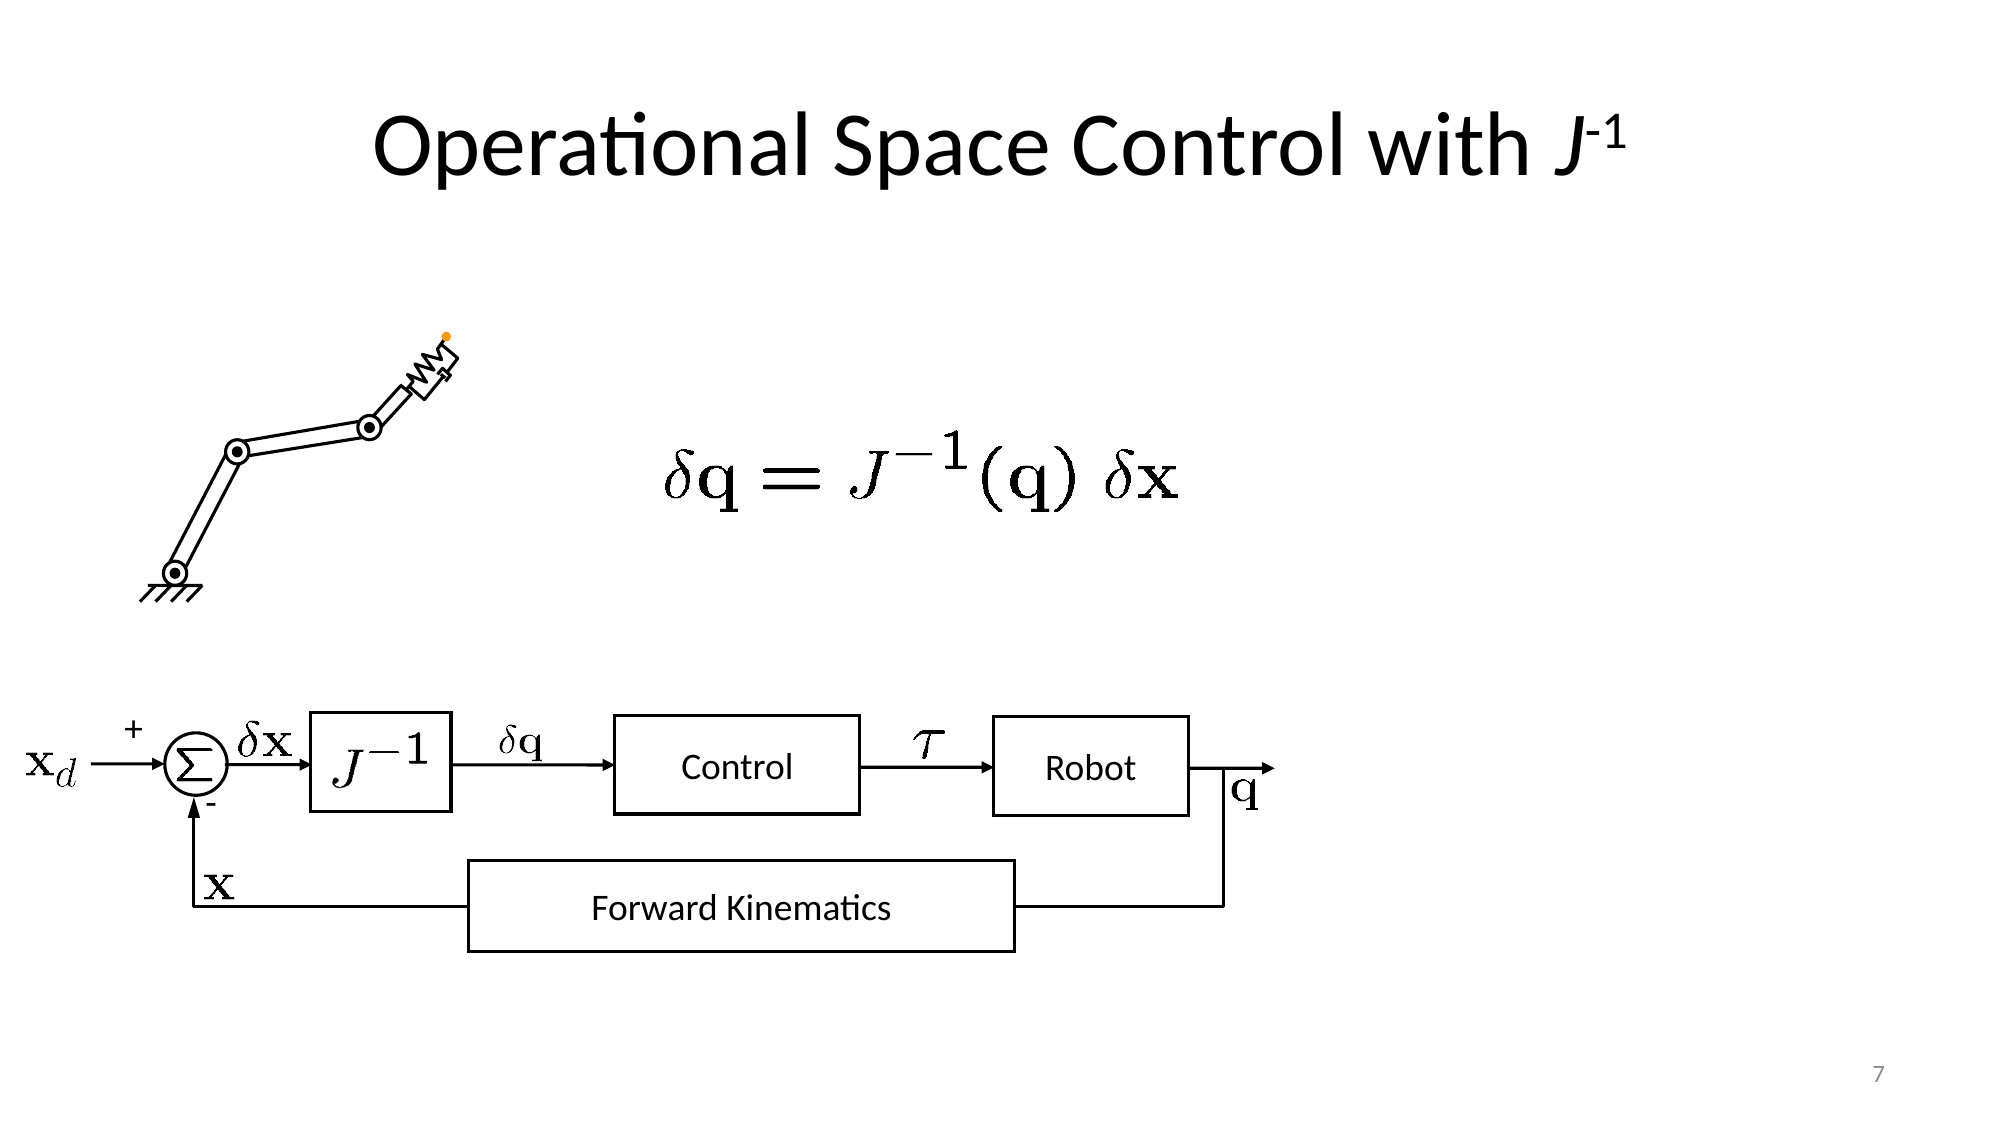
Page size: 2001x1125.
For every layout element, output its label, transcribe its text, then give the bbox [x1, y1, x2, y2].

picture [203, 873, 235, 900]
text_box Forward Kinematics [468, 860, 1015, 952]
text_box [180, 791, 190, 795]
picture [236, 719, 292, 759]
text_box [292, 758, 312, 771]
picture [1230, 778, 1259, 811]
picture [174, 748, 213, 782]
text_box [951, 761, 993, 774]
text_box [139, 331, 458, 602]
text_box Robot [993, 716, 1189, 774]
picture [910, 730, 948, 762]
text_box [545, 758, 614, 772]
picture [23, 750, 77, 787]
text_box [90, 757, 165, 771]
title Operational Space Control with J-1 [99, 45, 1900, 233]
text_box [310, 712, 451, 793]
picture [330, 731, 427, 790]
text_box [187, 767, 1225, 908]
text_box Control [614, 715, 860, 785]
picture [662, 426, 1180, 513]
slide_number 7 [1433, 1042, 1900, 1103]
text_box + [109, 696, 159, 757]
picture [497, 723, 542, 763]
text_box [164, 732, 228, 780]
text_box [1225, 762, 1275, 775]
text_box - [190, 770, 232, 806]
